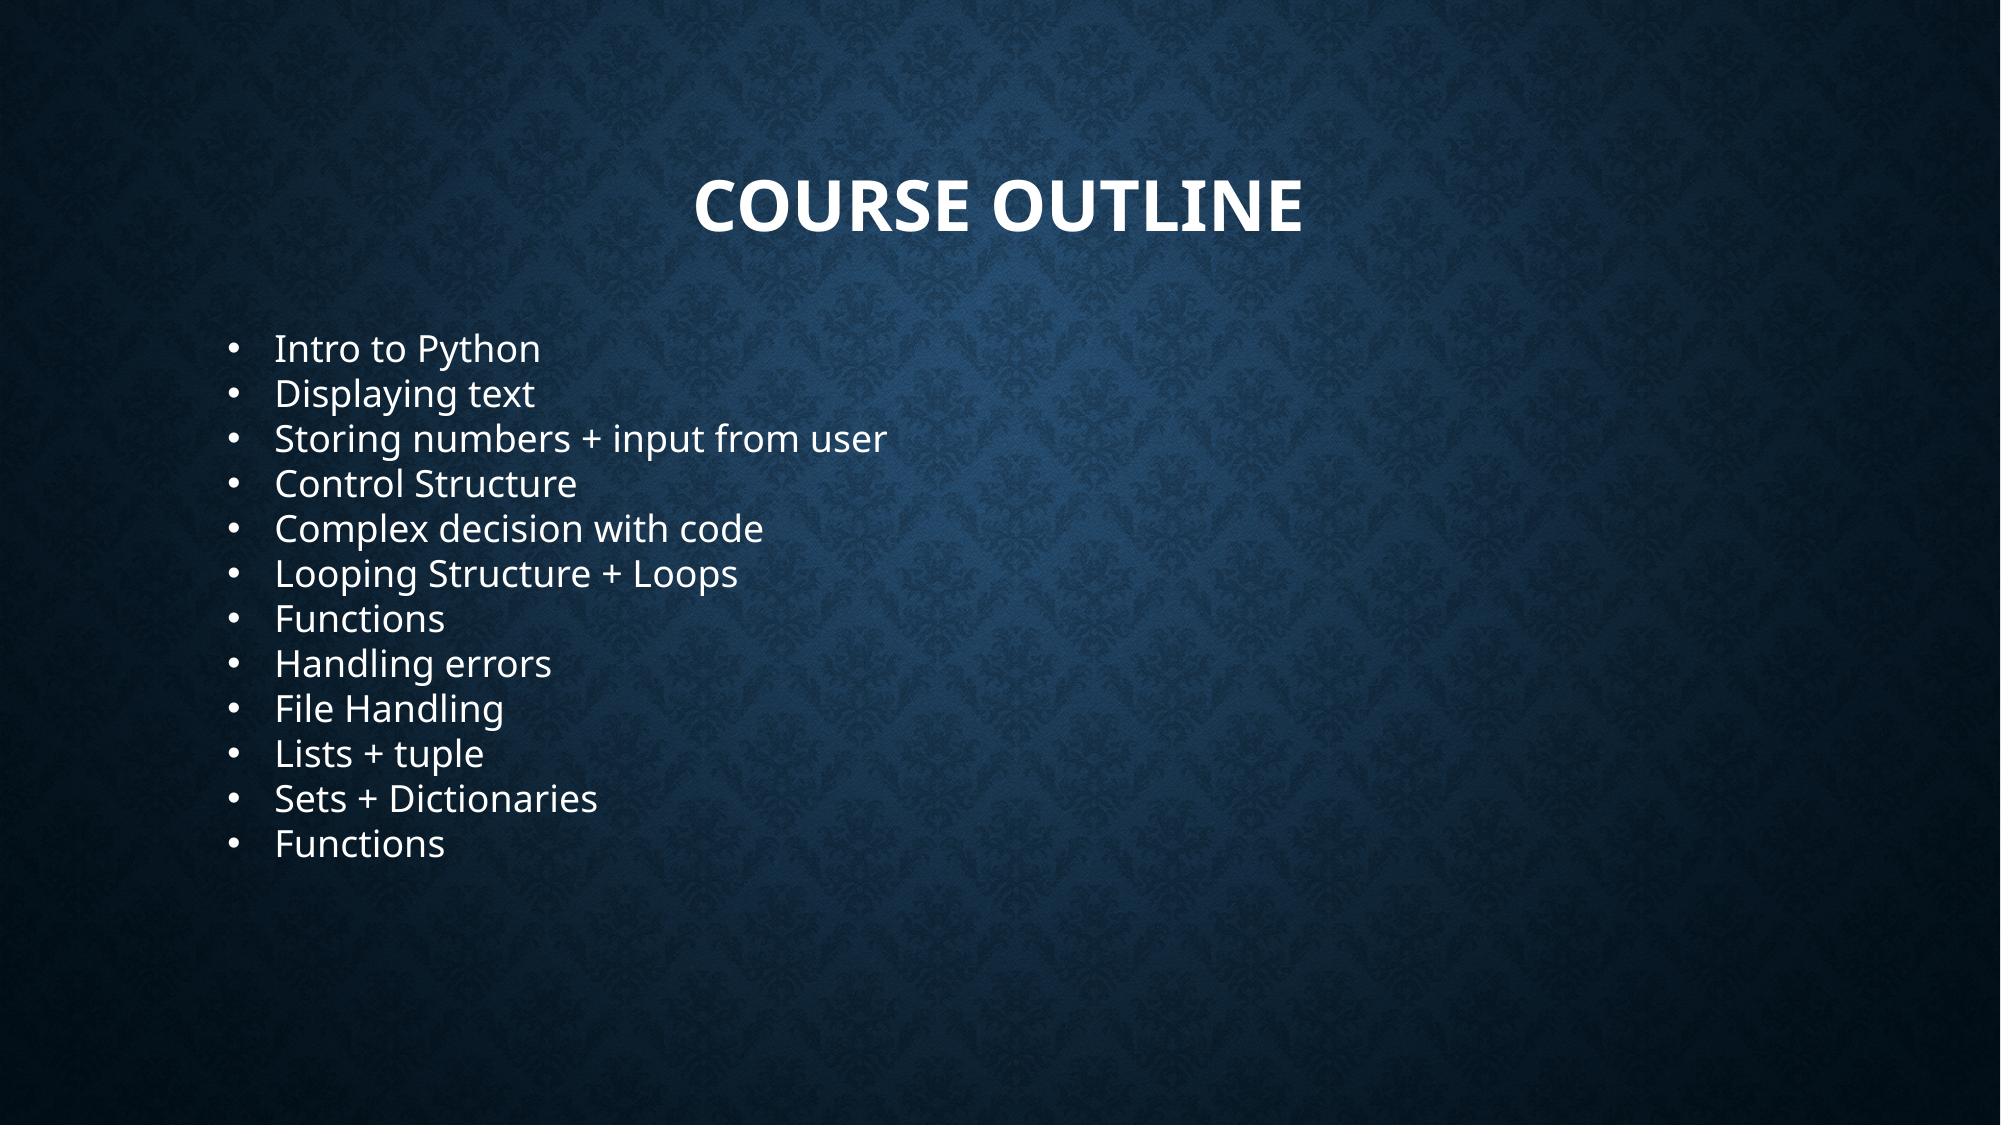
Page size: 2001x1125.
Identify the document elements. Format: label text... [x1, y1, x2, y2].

text_box Intro to Python Displaying text Storing numbers + input from user Control Structure Complex decision with code Looping Structure + Loops Functions Handling errors File Handling Lists + tuple Sets + Dictionaries Functions [212, 317, 1697, 873]
title Course Outline [149, 99, 1849, 318]
